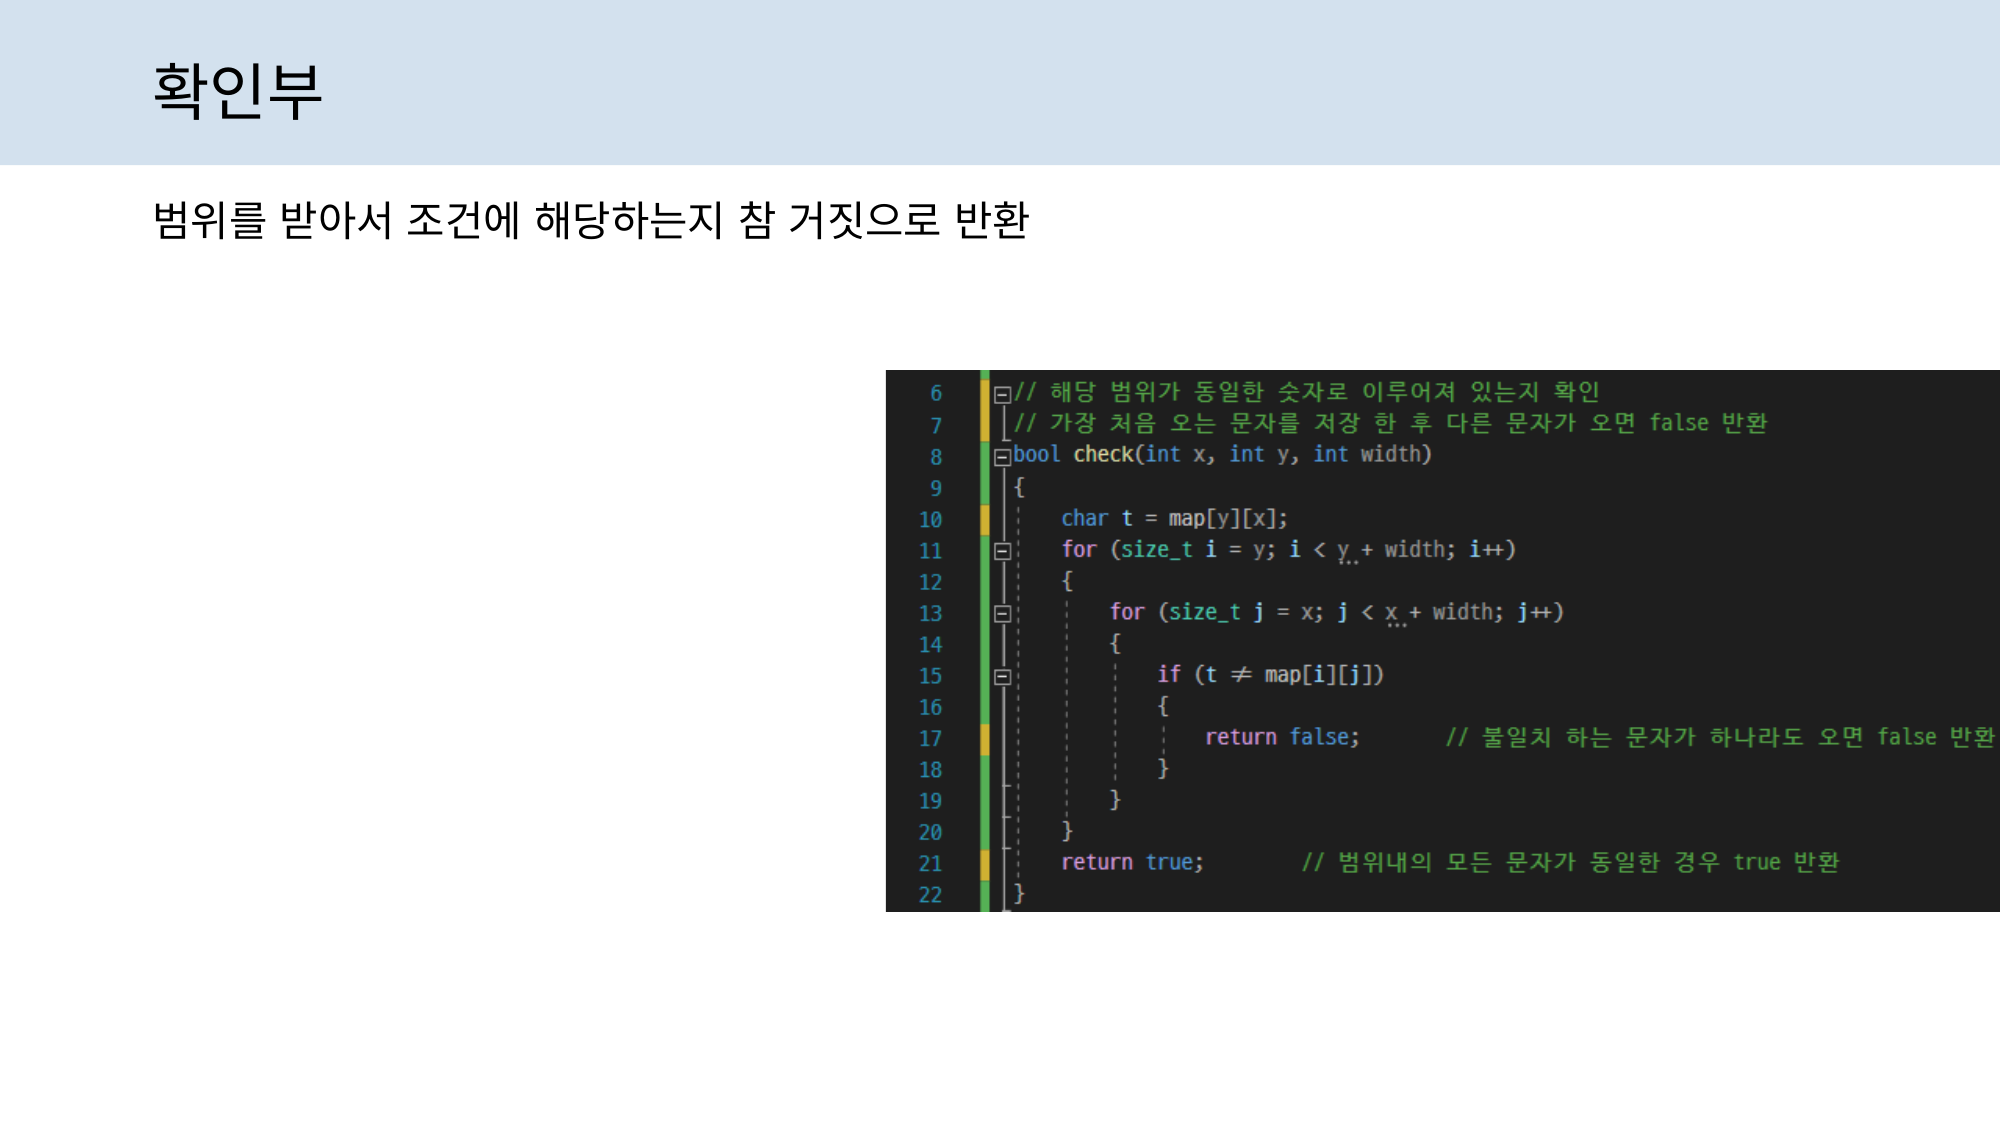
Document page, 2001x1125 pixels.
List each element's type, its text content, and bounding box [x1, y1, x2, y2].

title 확인부 [137, 59, 1863, 131]
list 범위를 받아서 조건에 해당하는지 참 거짓으로 반환 [137, 193, 1863, 1090]
picture [885, 370, 2000, 912]
